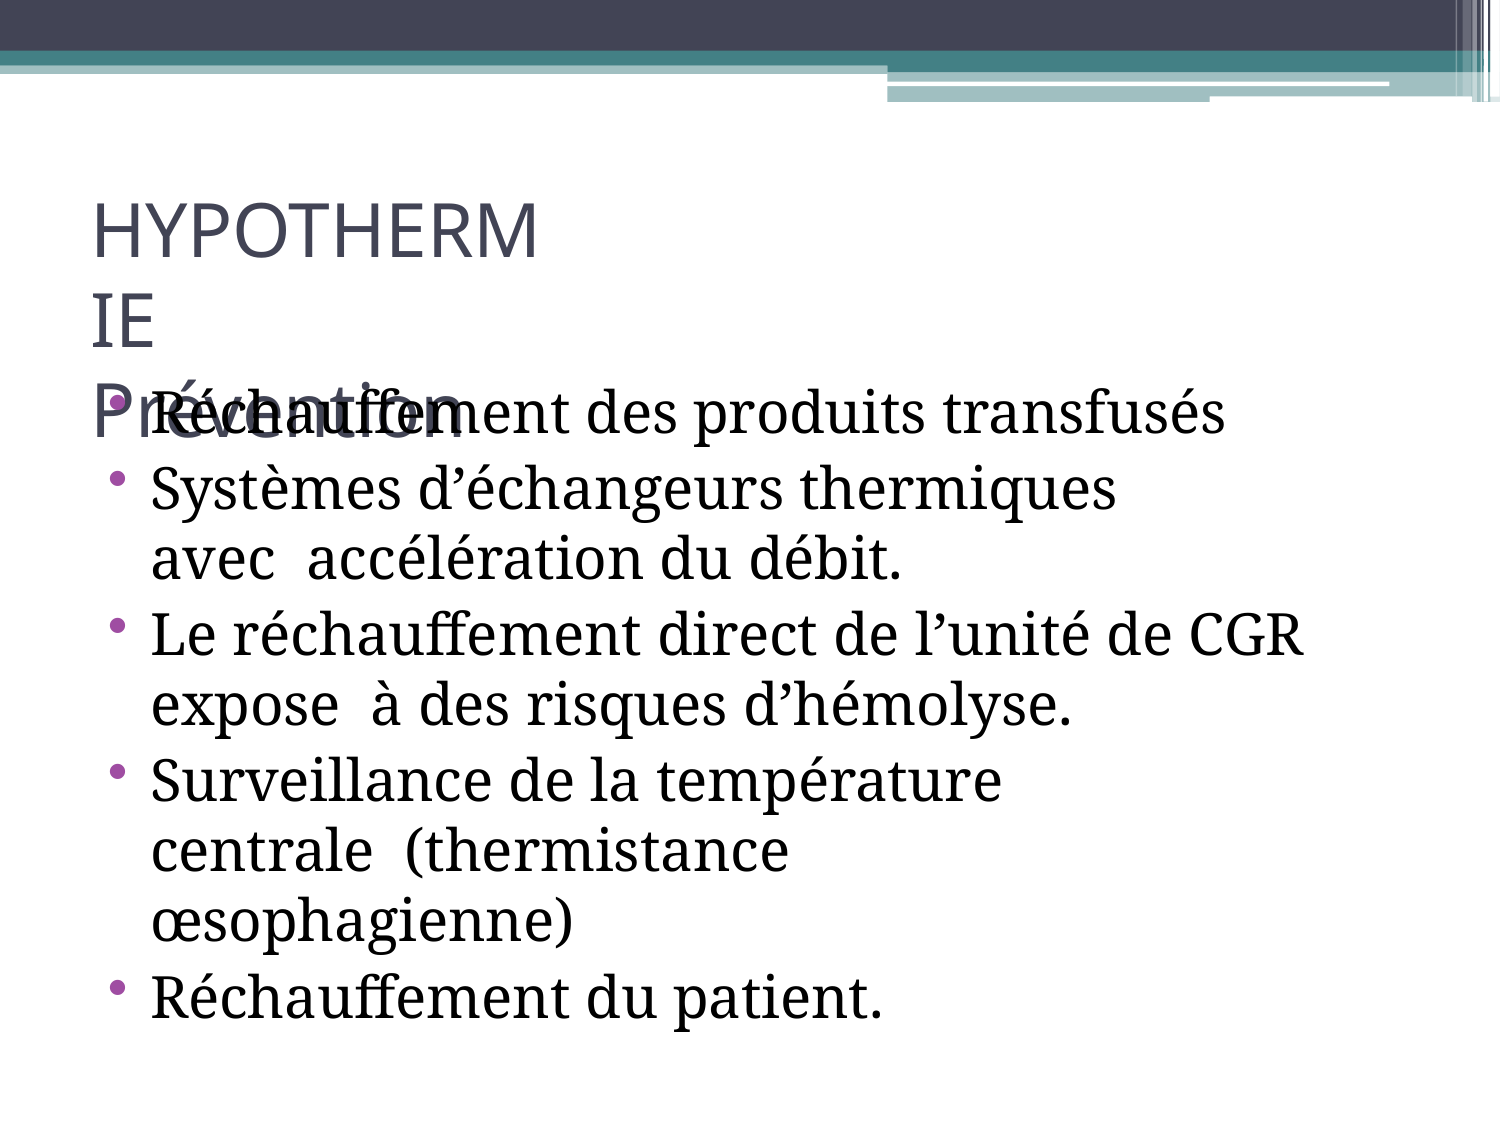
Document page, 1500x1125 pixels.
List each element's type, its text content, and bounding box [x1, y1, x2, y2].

title HYPOTHERMIE Prévention [87, 180, 567, 453]
text_box Réchauffement des produits transfusés Systèmes d’échangeurs thermiques avec accélération du débit. Le réchauffement direct de l’unité de CGR expose à des risques d’hémolyse. Surveillance de la température centrale (thermistance œsophagienne) Réchauffement du patient. [105, 366, 1422, 1030]
